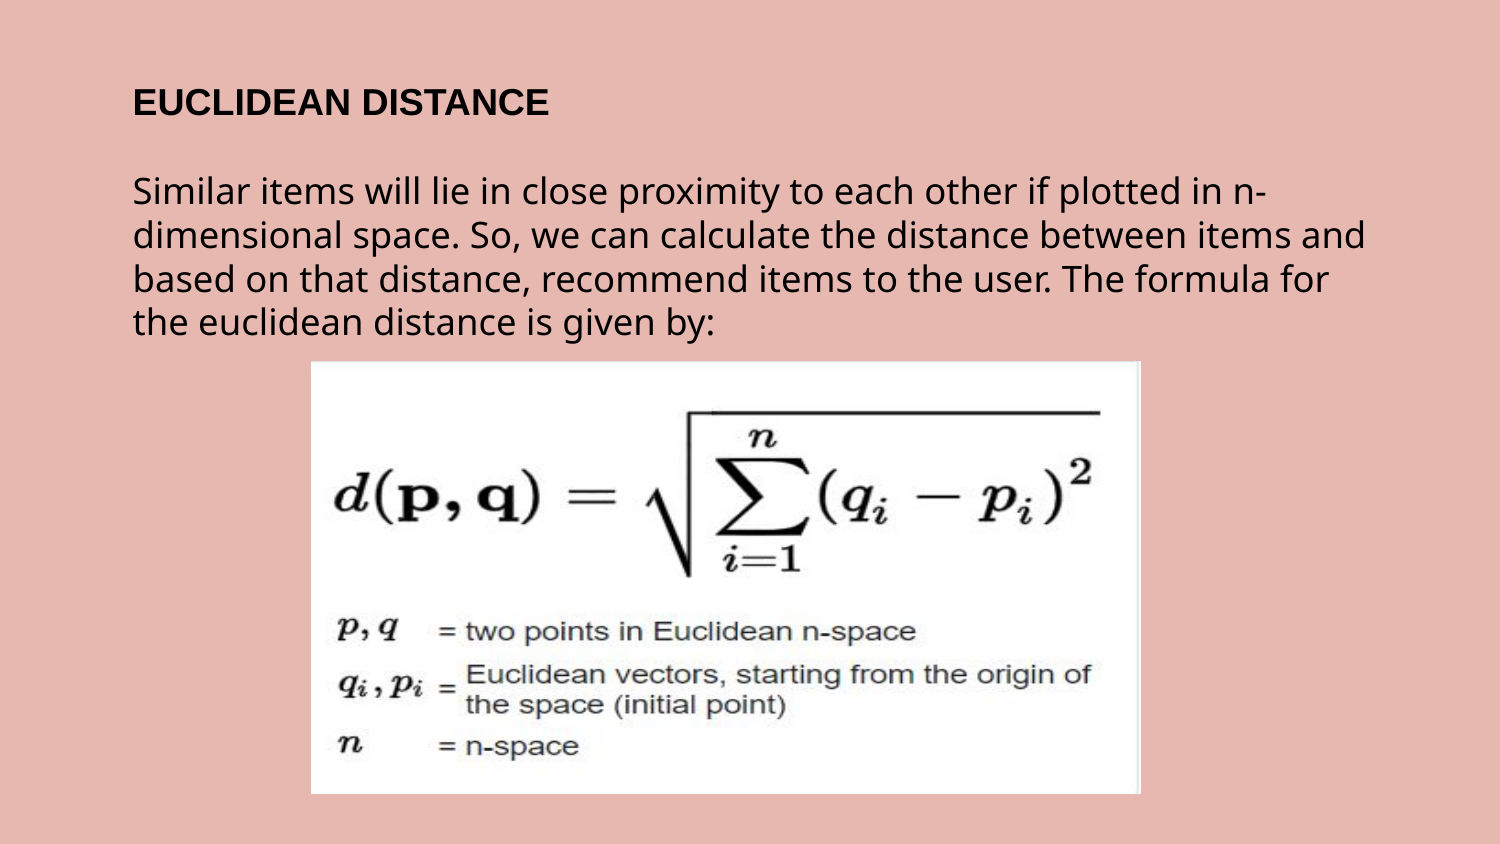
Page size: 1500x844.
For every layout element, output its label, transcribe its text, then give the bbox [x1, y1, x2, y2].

text_box EUCLIDEAN DISTANCE Similar items will lie in close proximity to each other if plotted in n-dimensional space. So, we can calculate the distance between items and based on that distance, recommend items to the user. The formula for the euclidean distance is given by: [117, 63, 1386, 358]
picture [310, 360, 1141, 794]
